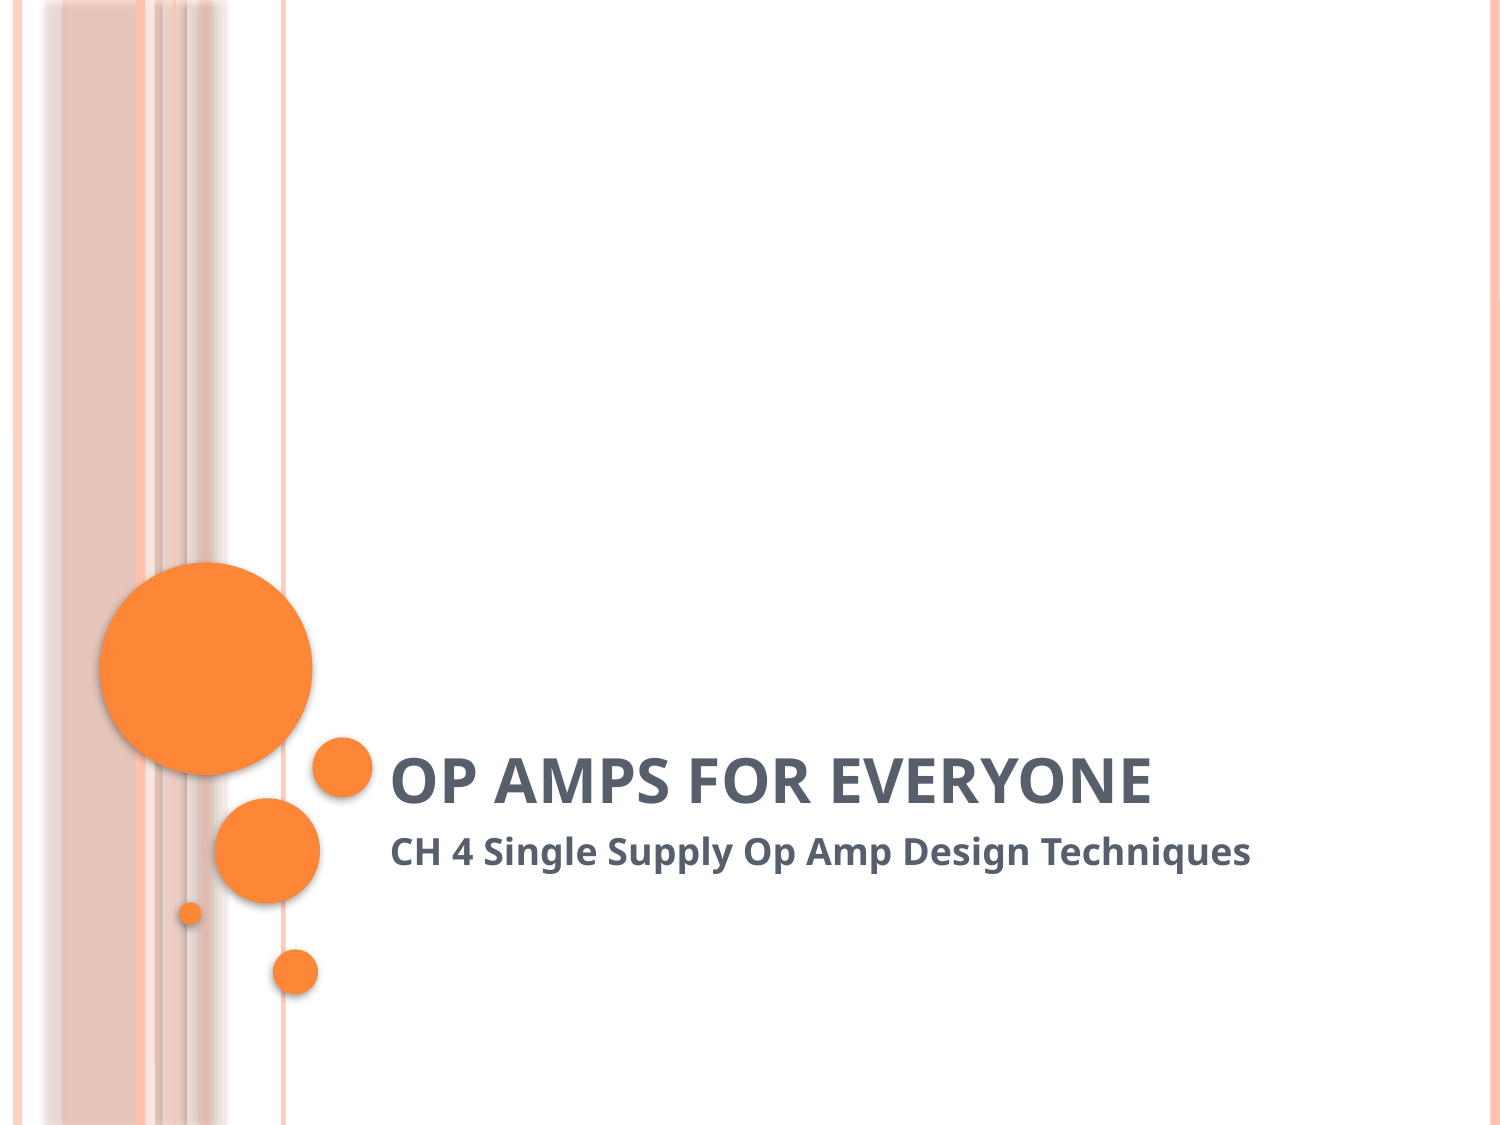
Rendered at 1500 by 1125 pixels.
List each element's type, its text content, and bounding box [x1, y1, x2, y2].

title Op Amps for Everyone [375, 512, 1388, 820]
subtitle CH 4 Single Supply Op Amp Design Techniques [375, 820, 1388, 1046]
